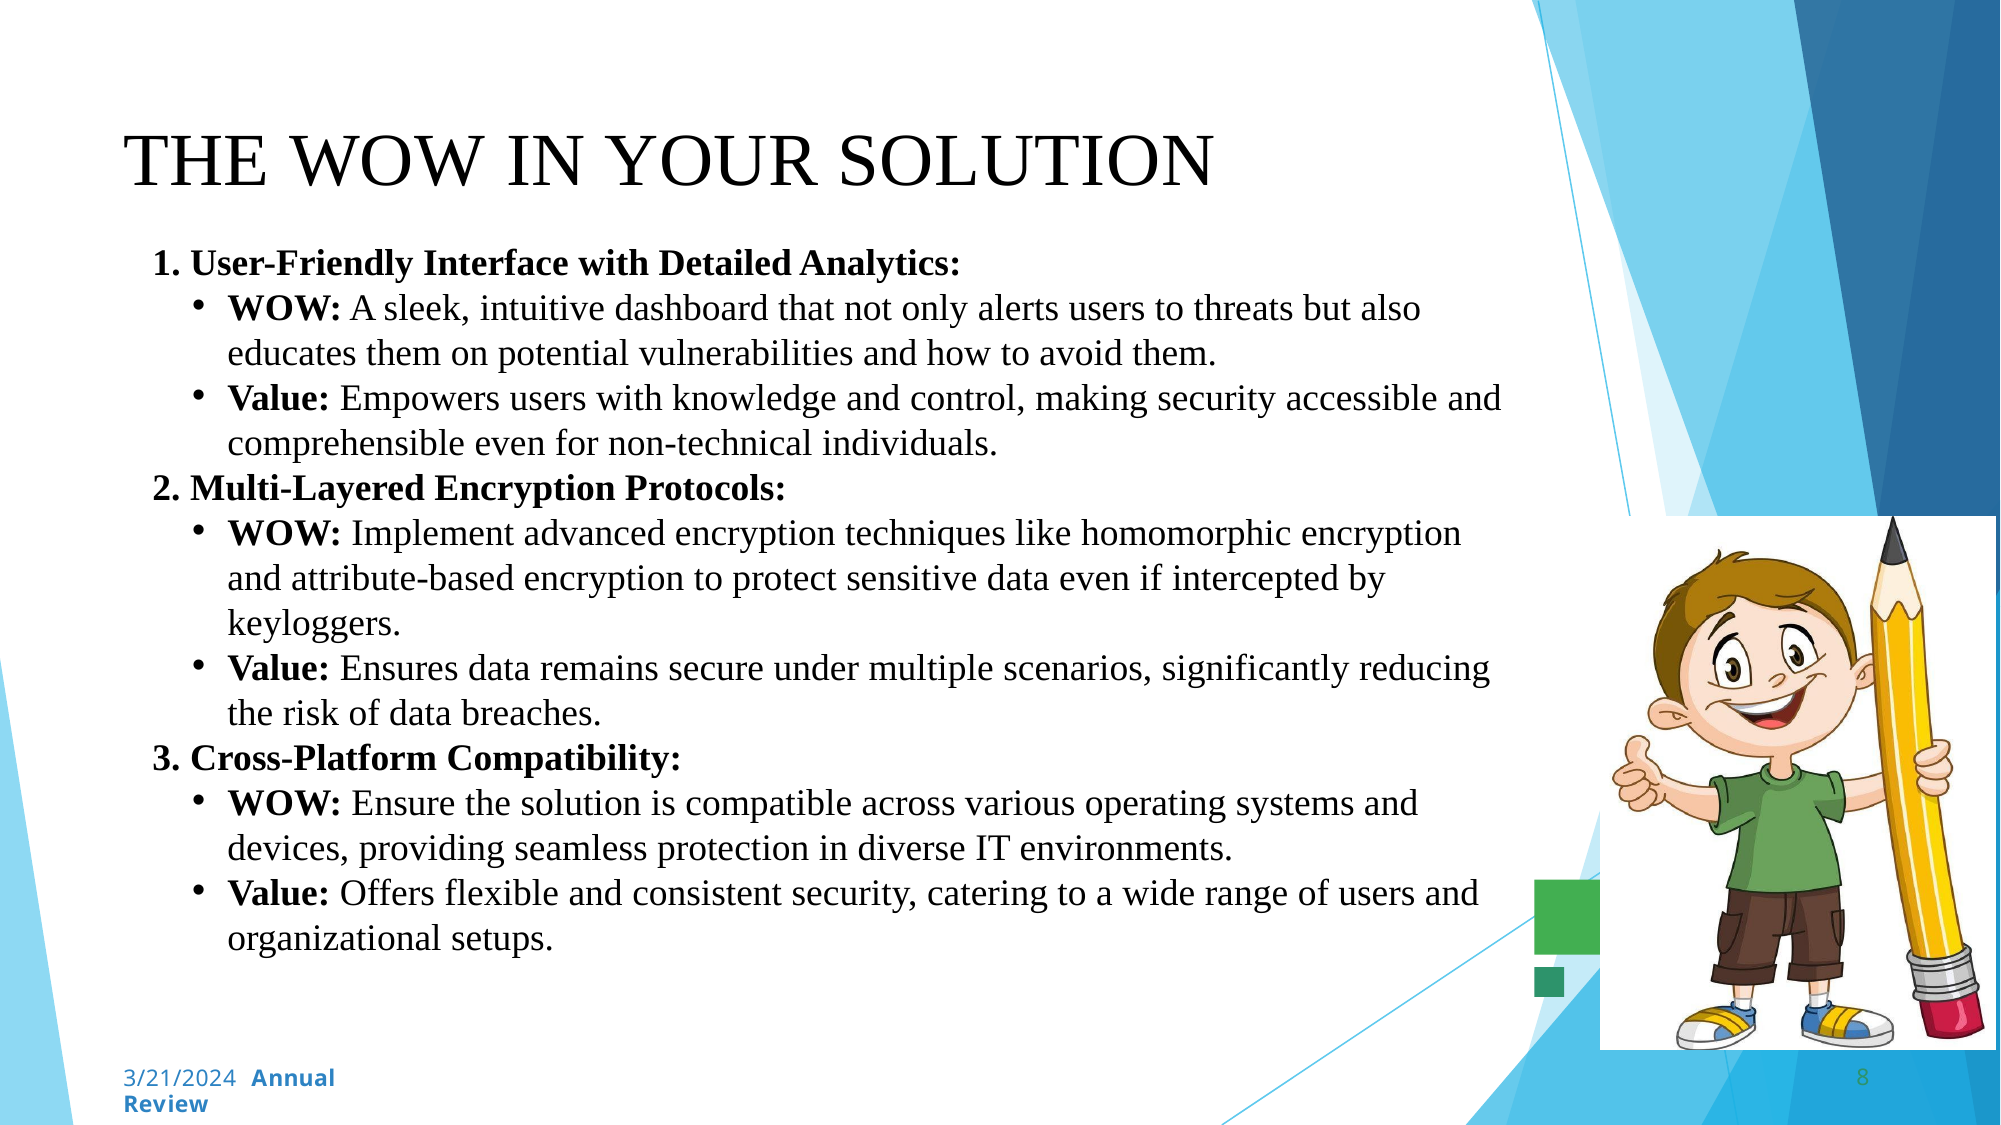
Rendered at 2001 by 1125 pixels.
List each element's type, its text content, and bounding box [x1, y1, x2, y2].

text_box [1534, 967, 1565, 997]
subtitle 1. User-Friendly Interface with Detailed Analytics: WOW: A sleek, intuitive dashboard that not only alerts users to threats but also educates them on potential vulnerabilities and how to avoid them. Value: Empowers users with knowledge and control, making security accessible and comprehensible even for non-technical individuals. 2. Multi-Layered Encryption Protocols: WOW: Implement advanced encryption techniques like homomorphic encryption and attribute-based encryption to protect sensitive data even if intercepted by keyloggers. Value: Ensures data remains secure under multiple scenarios, significantly reducing the risk of data breaches. 3. Cross-Platform Compatibility: WOW: Ensure the solution is compatible across various operating systems and devices, providing seamless protection in diverse IT environments. Value: Offers flexible and consistent security, catering to a wide range of users and organizational setups. [152, 237, 1524, 995]
title THE WOW IN YOUR SOLUTION [121, 107, 1359, 298]
text_box [1534, 879, 1595, 955]
text_box 8 [1849, 1061, 1888, 1095]
picture [1600, 515, 1996, 1051]
text_box 3/21/2024 Annual Review [123, 1063, 415, 1118]
